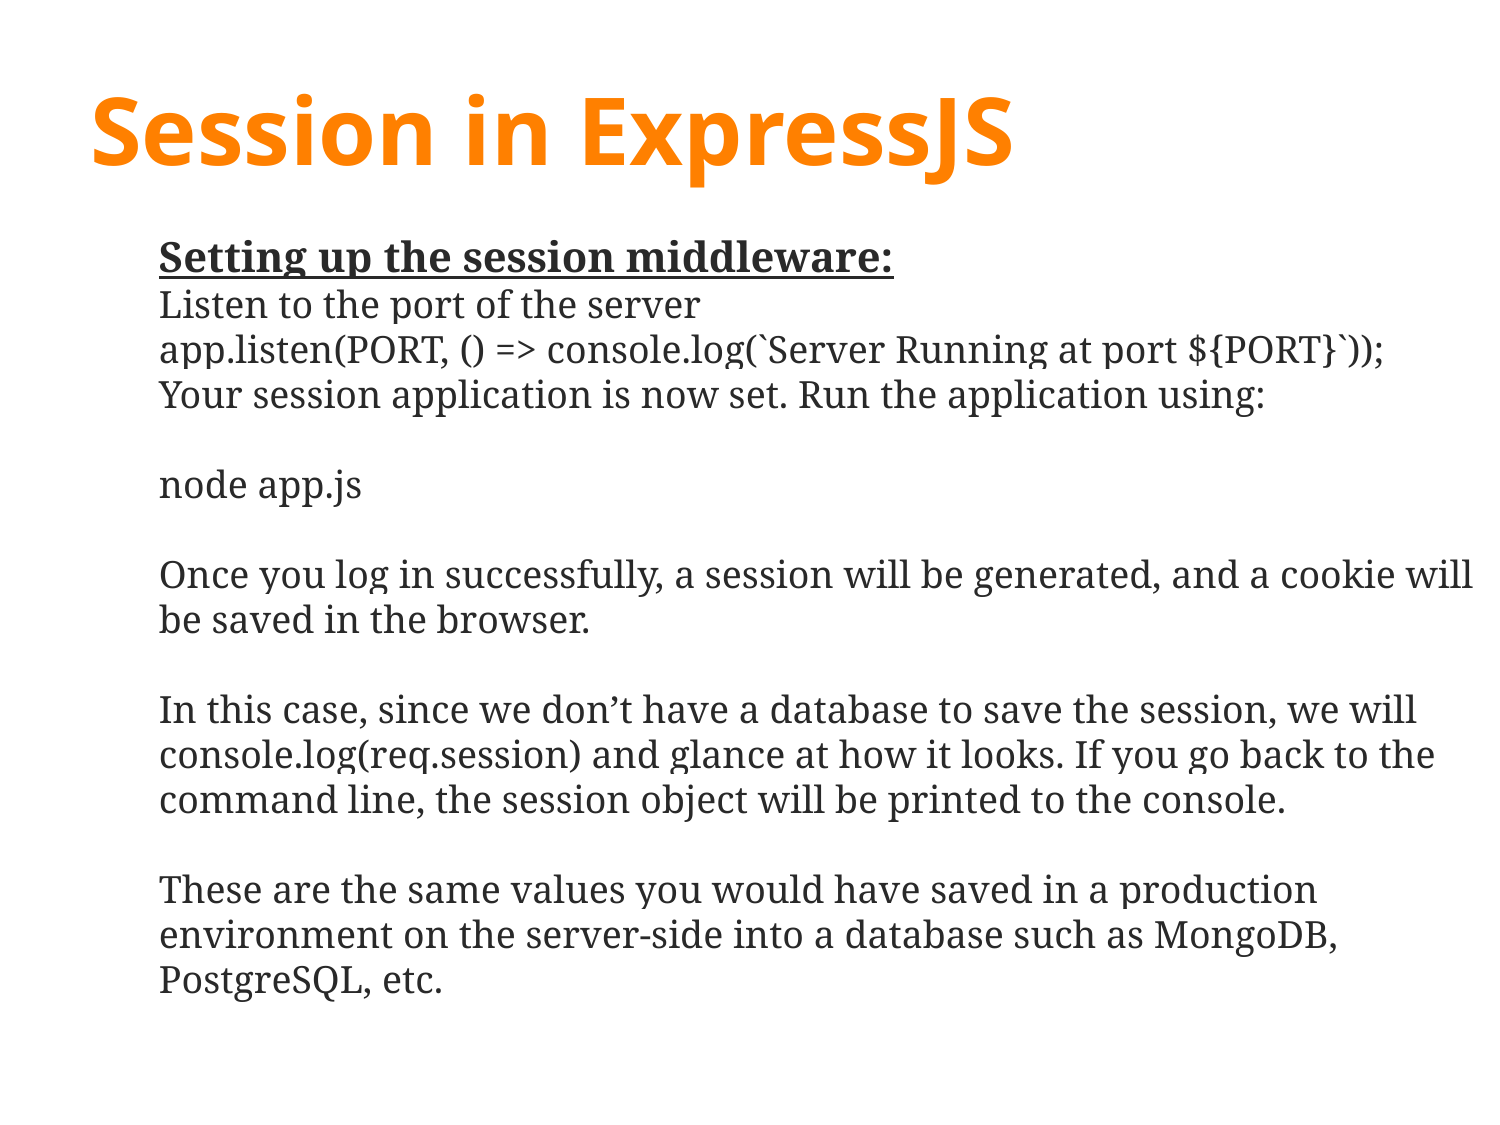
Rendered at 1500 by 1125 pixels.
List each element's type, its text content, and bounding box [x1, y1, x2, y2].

title Session in ExpressJS [75, 25, 1425, 216]
list Setting up the session middleware: Listen to the port of the server app.listen(PORT, () => console.log(`Server Running at port ${PORT}`)); Your session application is now set. Run the application using: node app.js Once you log in successfully, a session will be generated, and a cookie will be saved in the browser. In this case, since we don’t have a database to save the session, we will console.log(req.session) and glance at how it looks. If you go back to the command line, the session object will be printed to the console. These are the same values you would have saved in a production environment on the server-side into a database such as MongoDB, PostgreSQL, etc. [75, 216, 1500, 1039]
